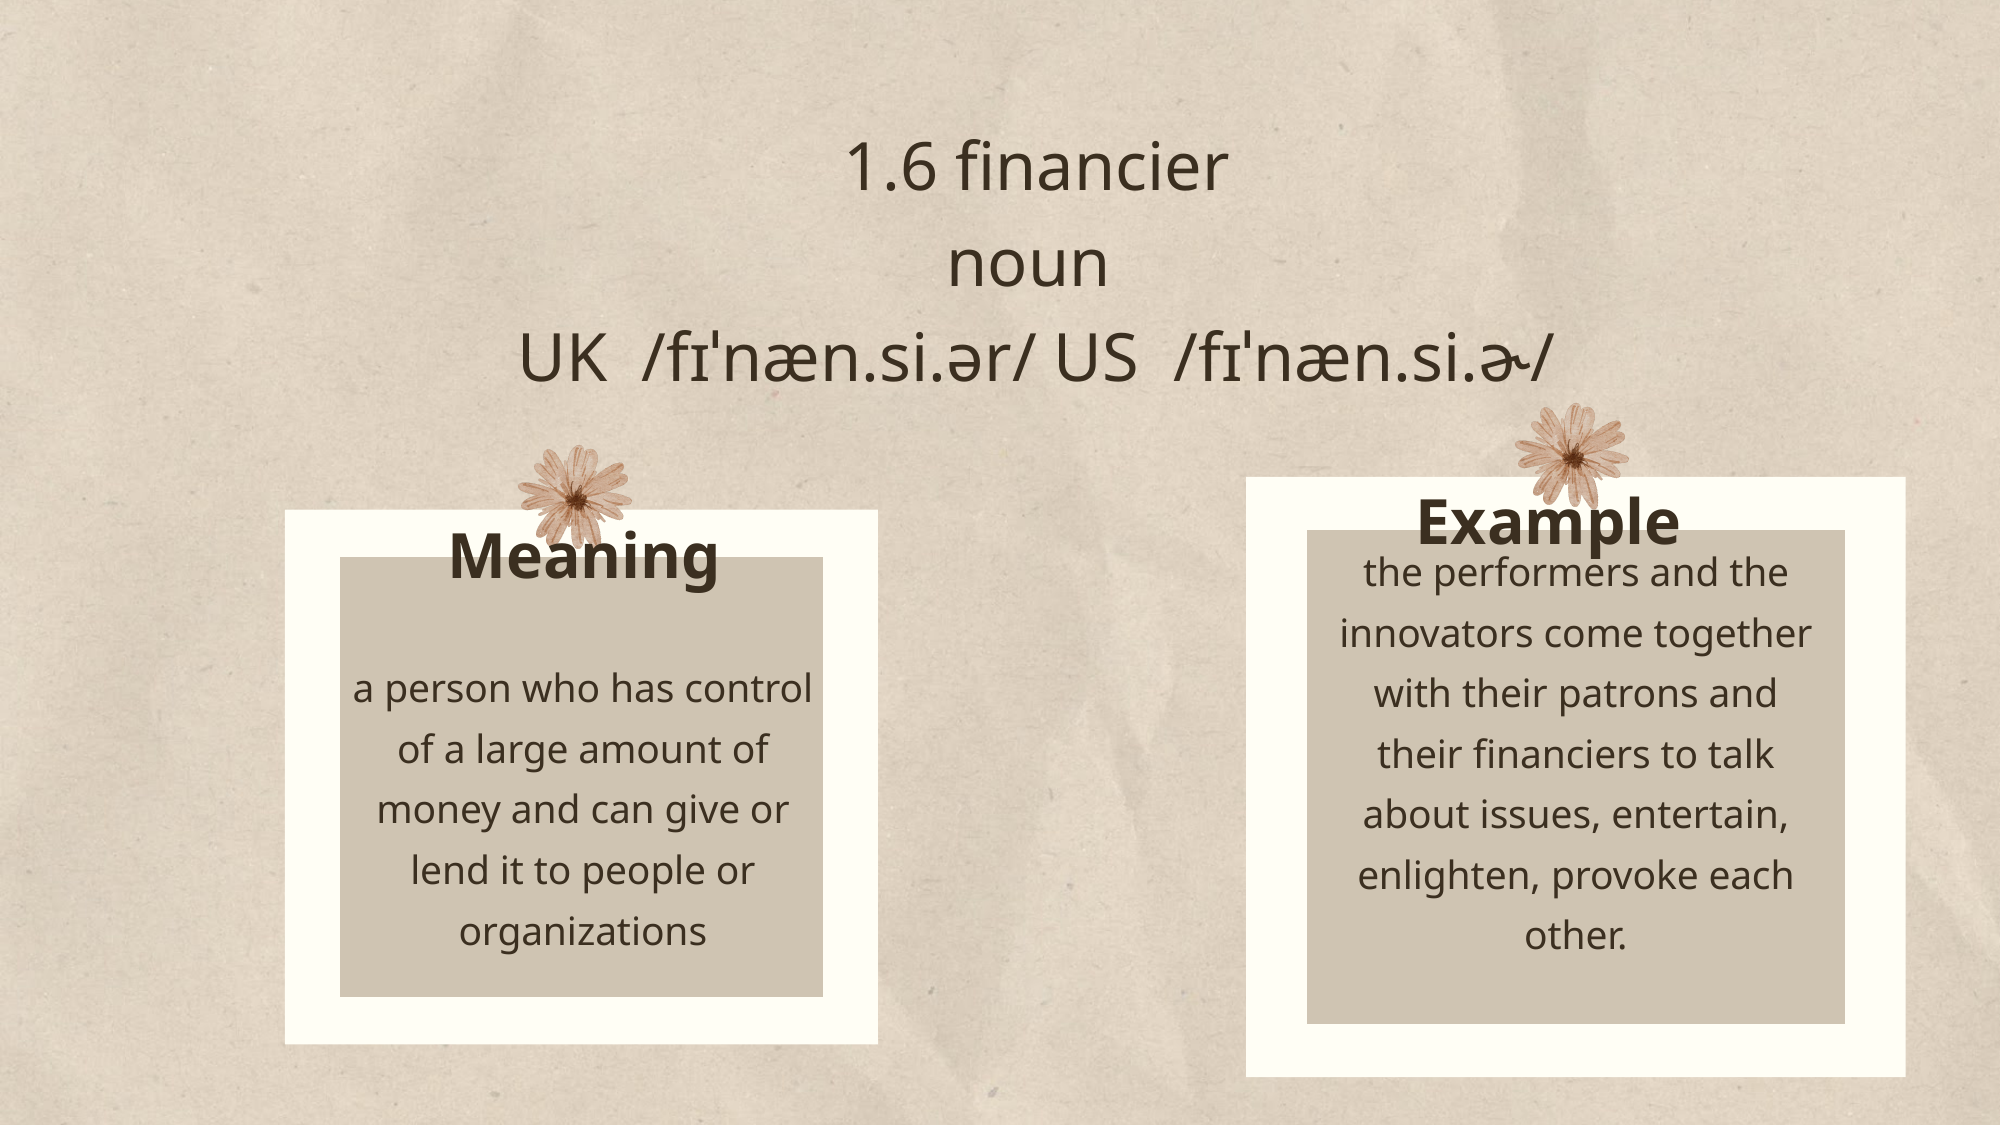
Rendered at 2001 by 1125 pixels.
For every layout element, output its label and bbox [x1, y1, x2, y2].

text_box [284, 509, 878, 1045]
text_box [1245, 476, 1906, 1078]
picture [0, 0, 2000, 1125]
